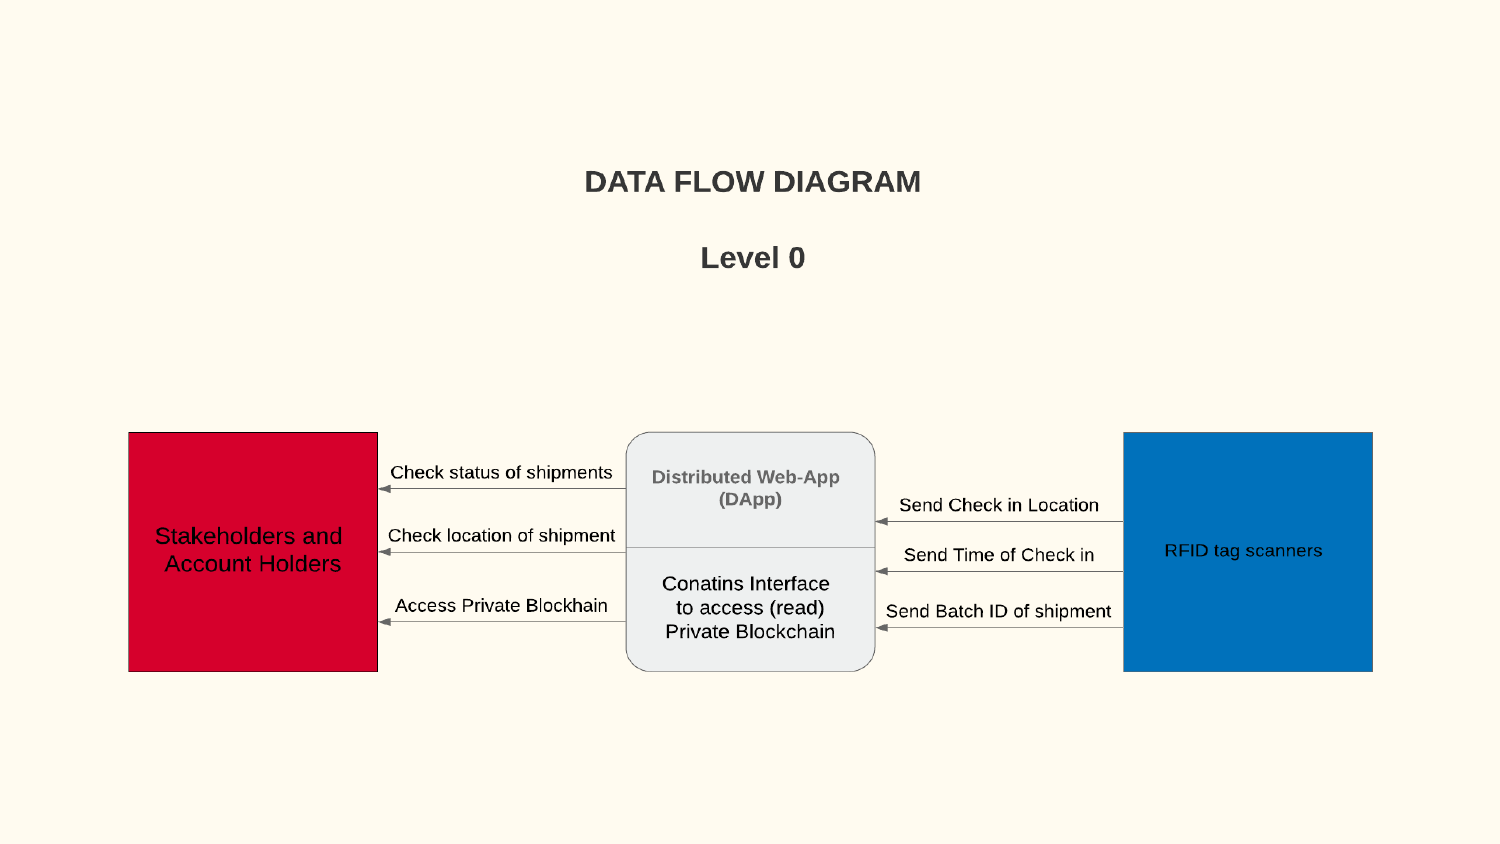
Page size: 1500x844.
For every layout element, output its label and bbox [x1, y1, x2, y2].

picture [66, 42, 1434, 728]
